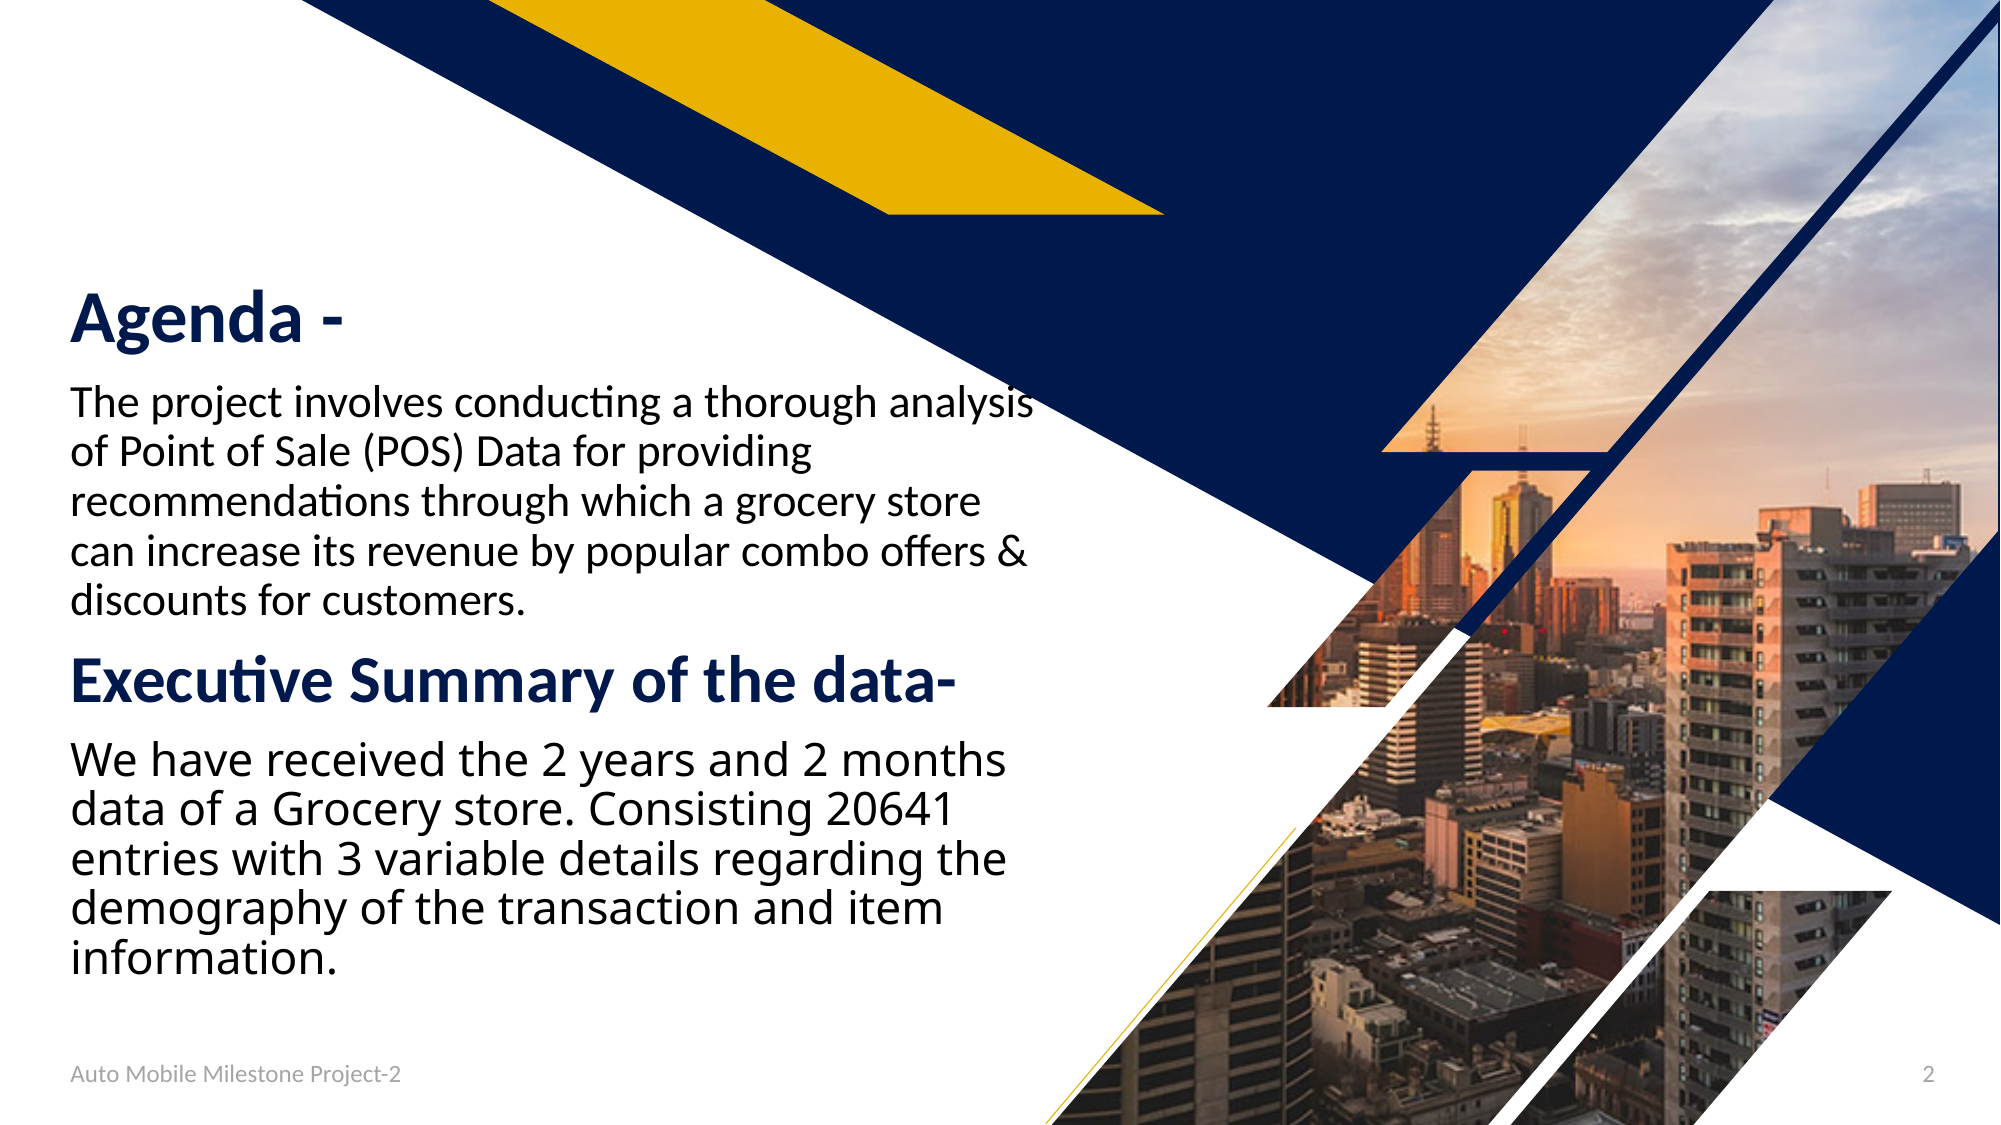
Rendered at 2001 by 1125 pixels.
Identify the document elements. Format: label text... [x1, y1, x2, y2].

picture [1051, 0, 2000, 1125]
footer Auto Mobile Milestone Project-2 [55, 1042, 731, 1103]
list Agenda - The project involves conducting a thorough analysis of Point of Sale (POS) Data for providing recommendations through which a grocery store can increase its revenue by popular combo offers & discounts for customers. Executive Summary of the data- We have received the 2 years and 2 months data of a Grocery store. Consisting 20641 entries with 3 variable details regarding the demography of the transaction and item information. [55, 270, 1051, 999]
